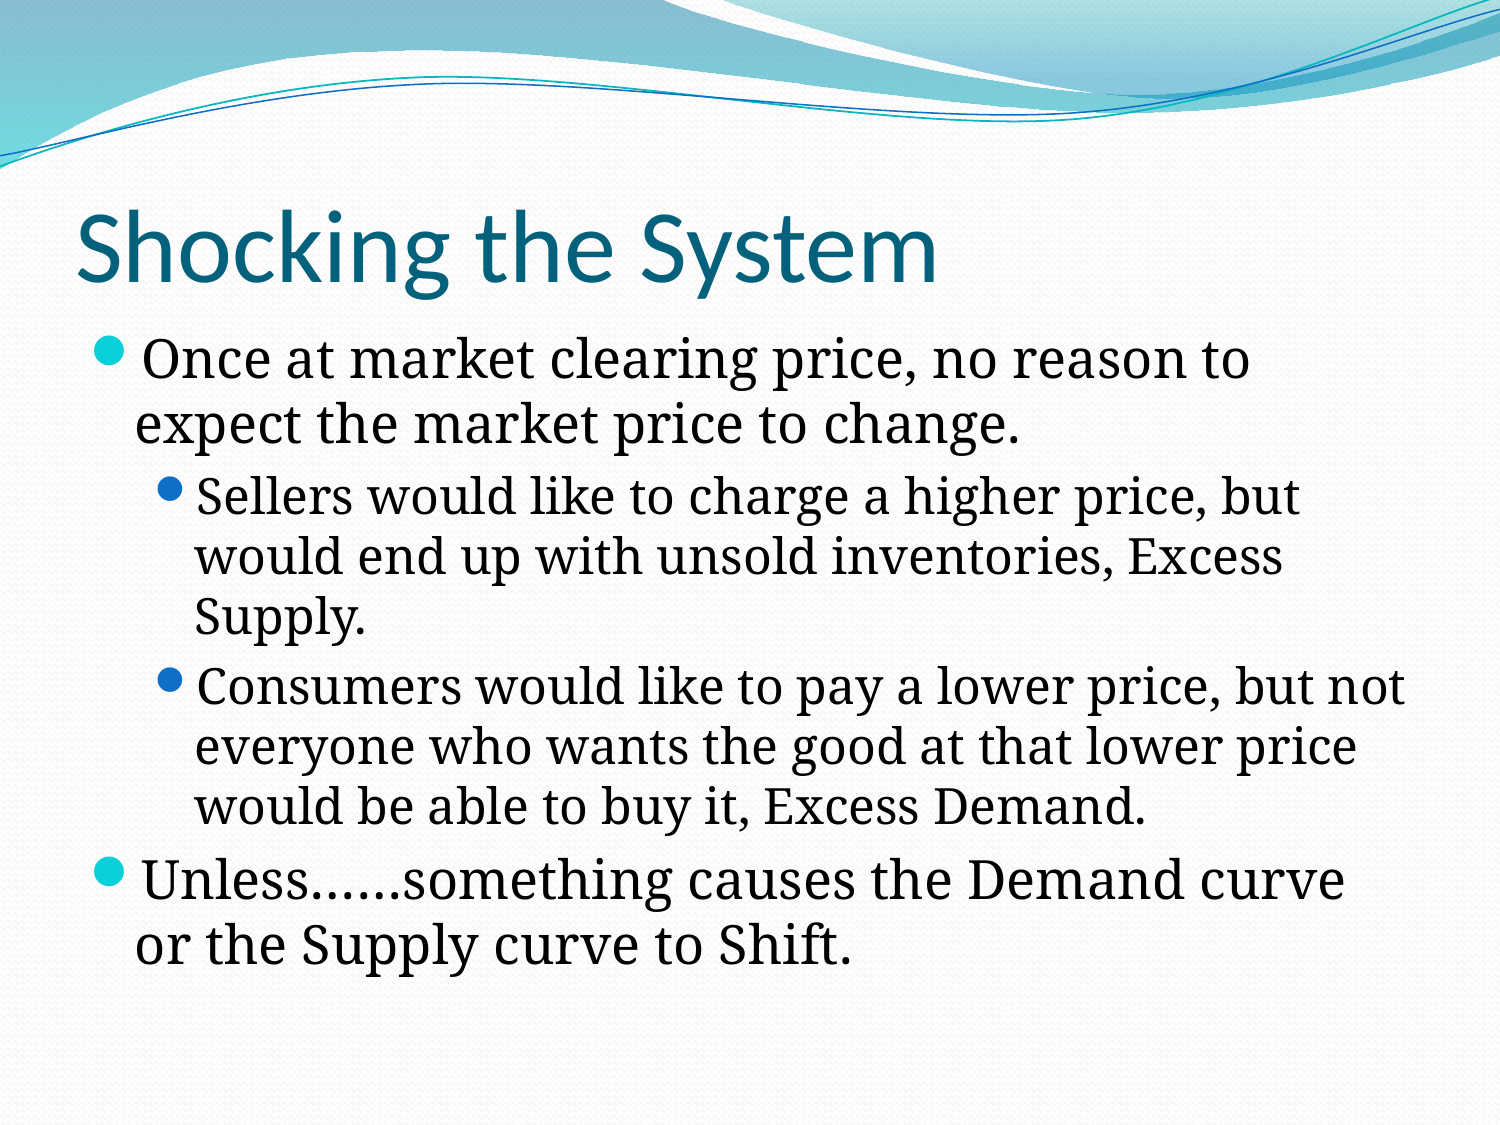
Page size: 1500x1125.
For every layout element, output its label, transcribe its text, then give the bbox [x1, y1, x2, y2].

title Shocking the System [75, 115, 1425, 303]
list Once at market clearing price, no reason to expect the market price to change. Sellers would like to charge a higher price, but would end up with unsold inventories, Excess Supply. Consumers would like to pay a lower price, but not everyone who wants the good at that lower price would be able to buy it, Excess Demand. Unless……something causes the Demand curve or the Supply curve to Shift. [75, 317, 1425, 1038]
